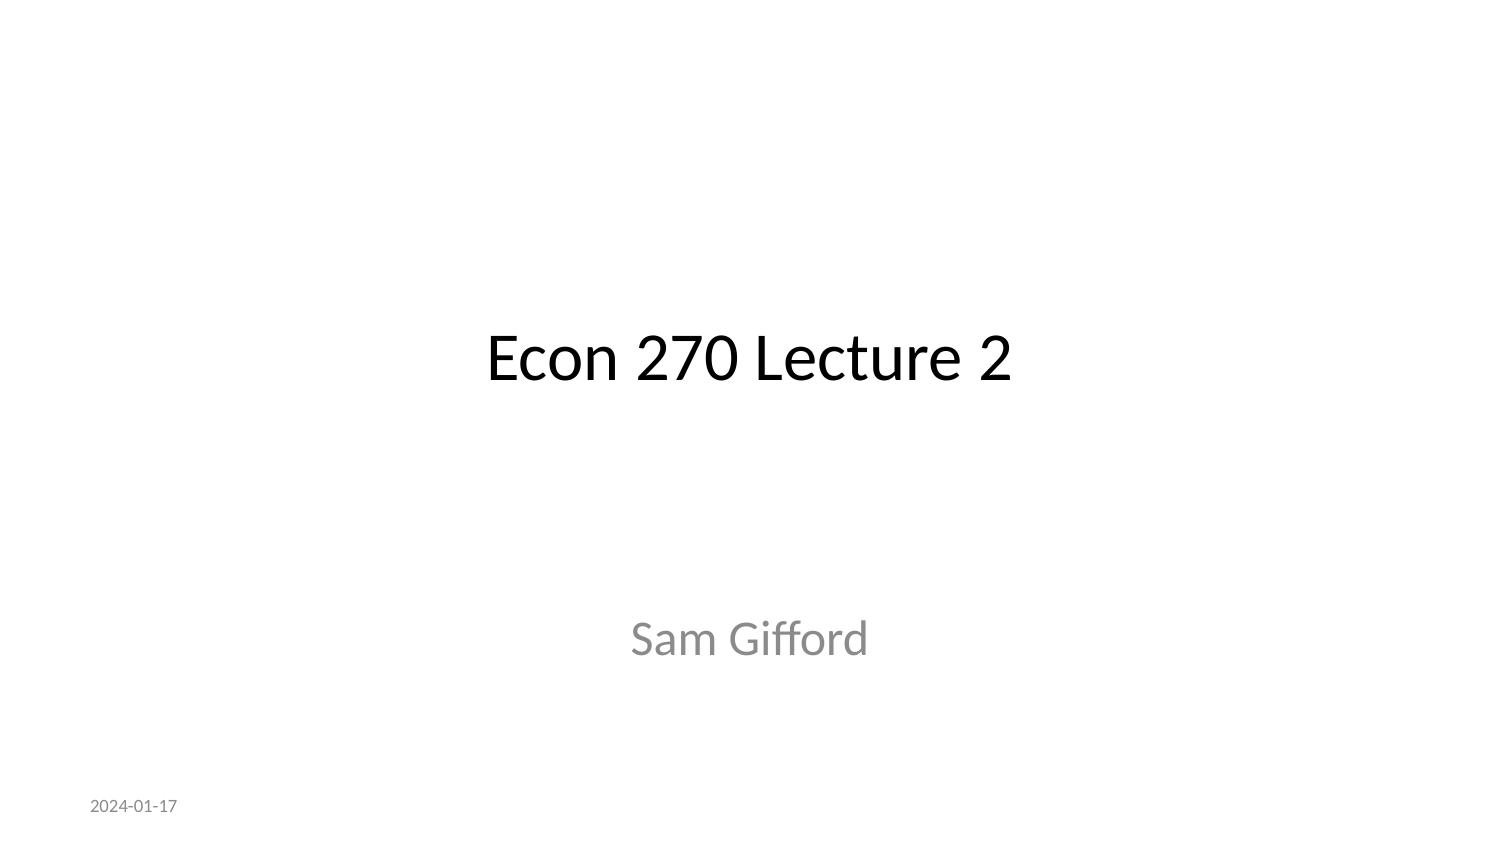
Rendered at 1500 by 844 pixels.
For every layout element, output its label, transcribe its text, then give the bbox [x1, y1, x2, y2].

title Econ 270 Lecture 2 [112, 262, 1388, 443]
subtitle Sam Gifford [225, 478, 1275, 694]
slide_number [75, 782, 425, 827]
